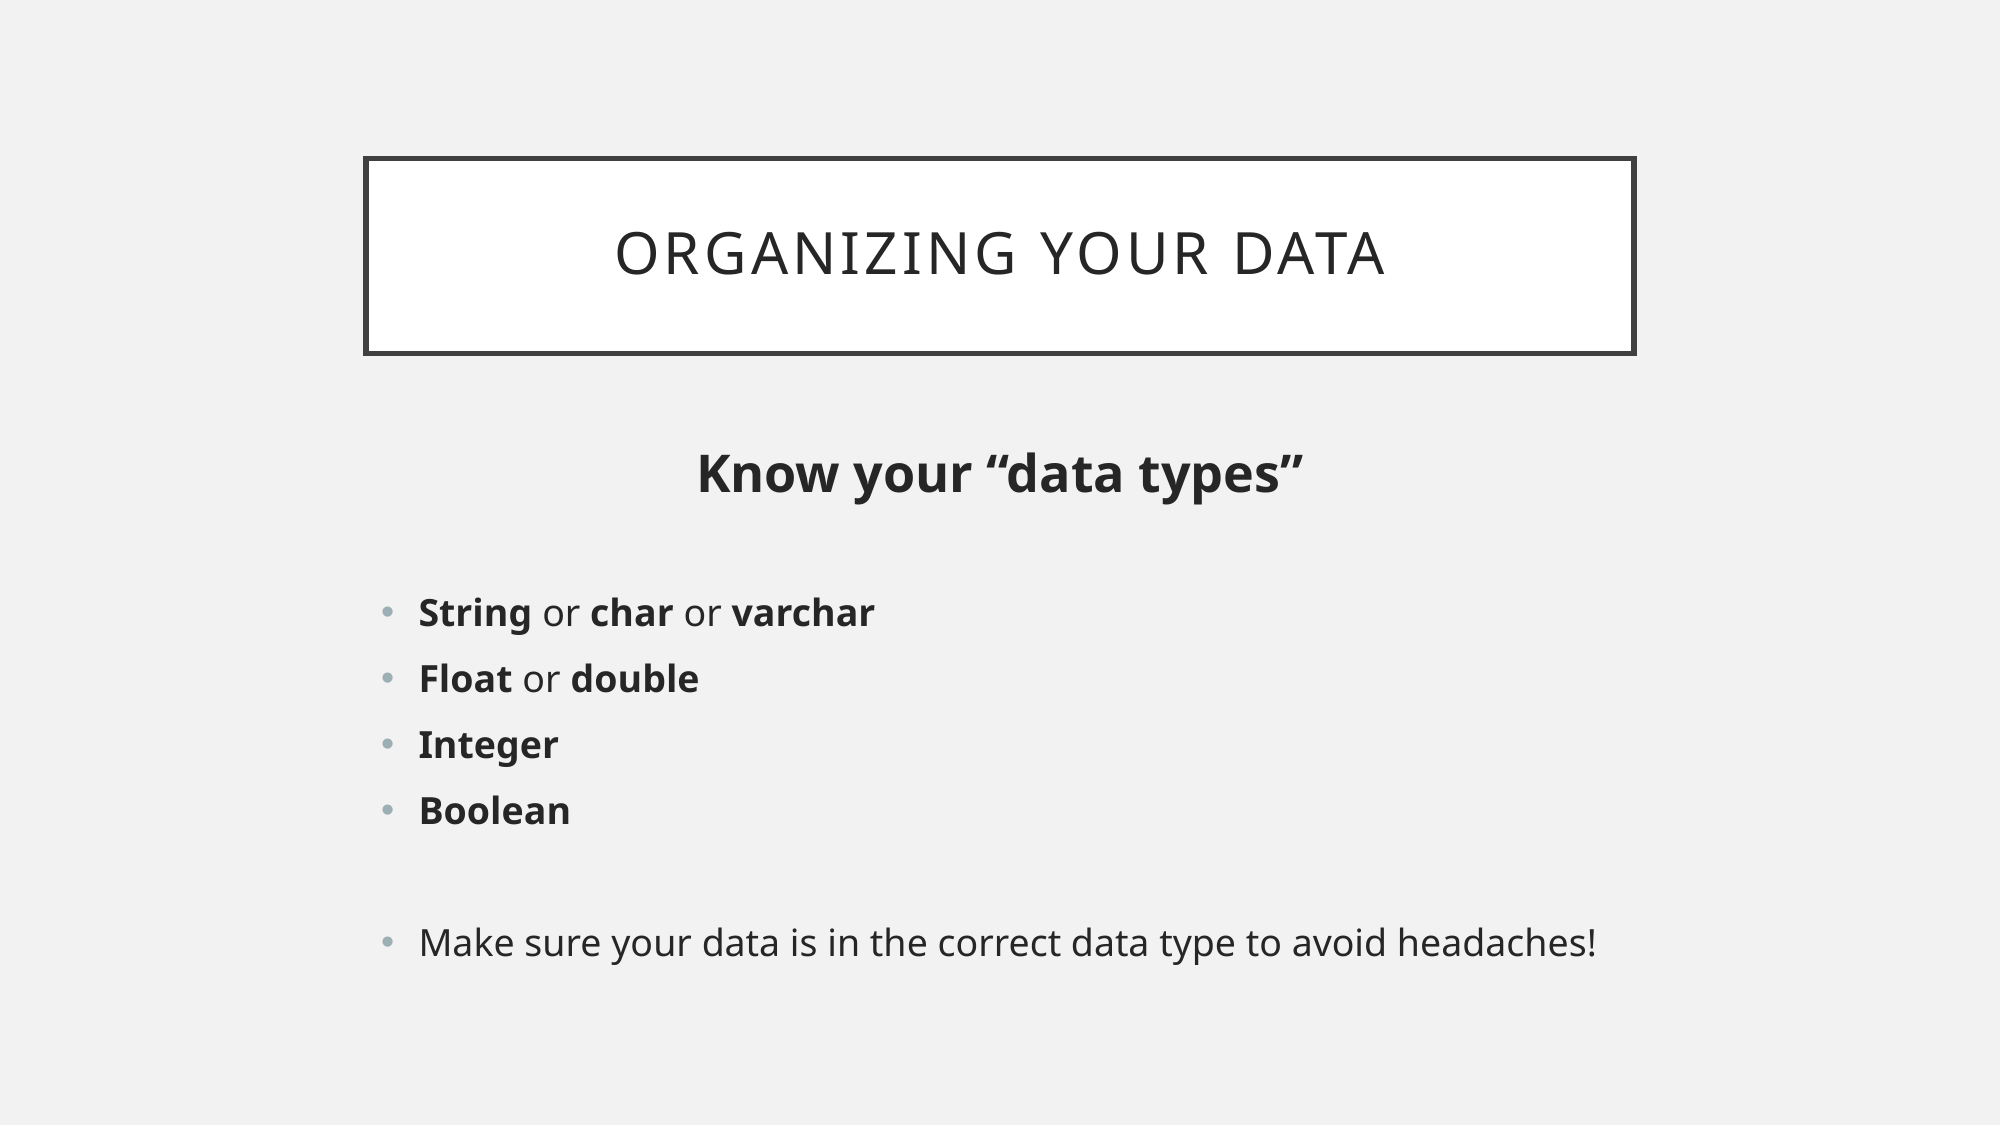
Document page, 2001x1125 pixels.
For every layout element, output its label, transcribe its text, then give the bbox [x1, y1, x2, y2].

title Organizing your data [363, 156, 1637, 356]
list Know your “data types” String or char or varchar Float or double Integer Boolean Make sure your data is in the correct data type to avoid headaches! [366, 432, 1634, 1064]
